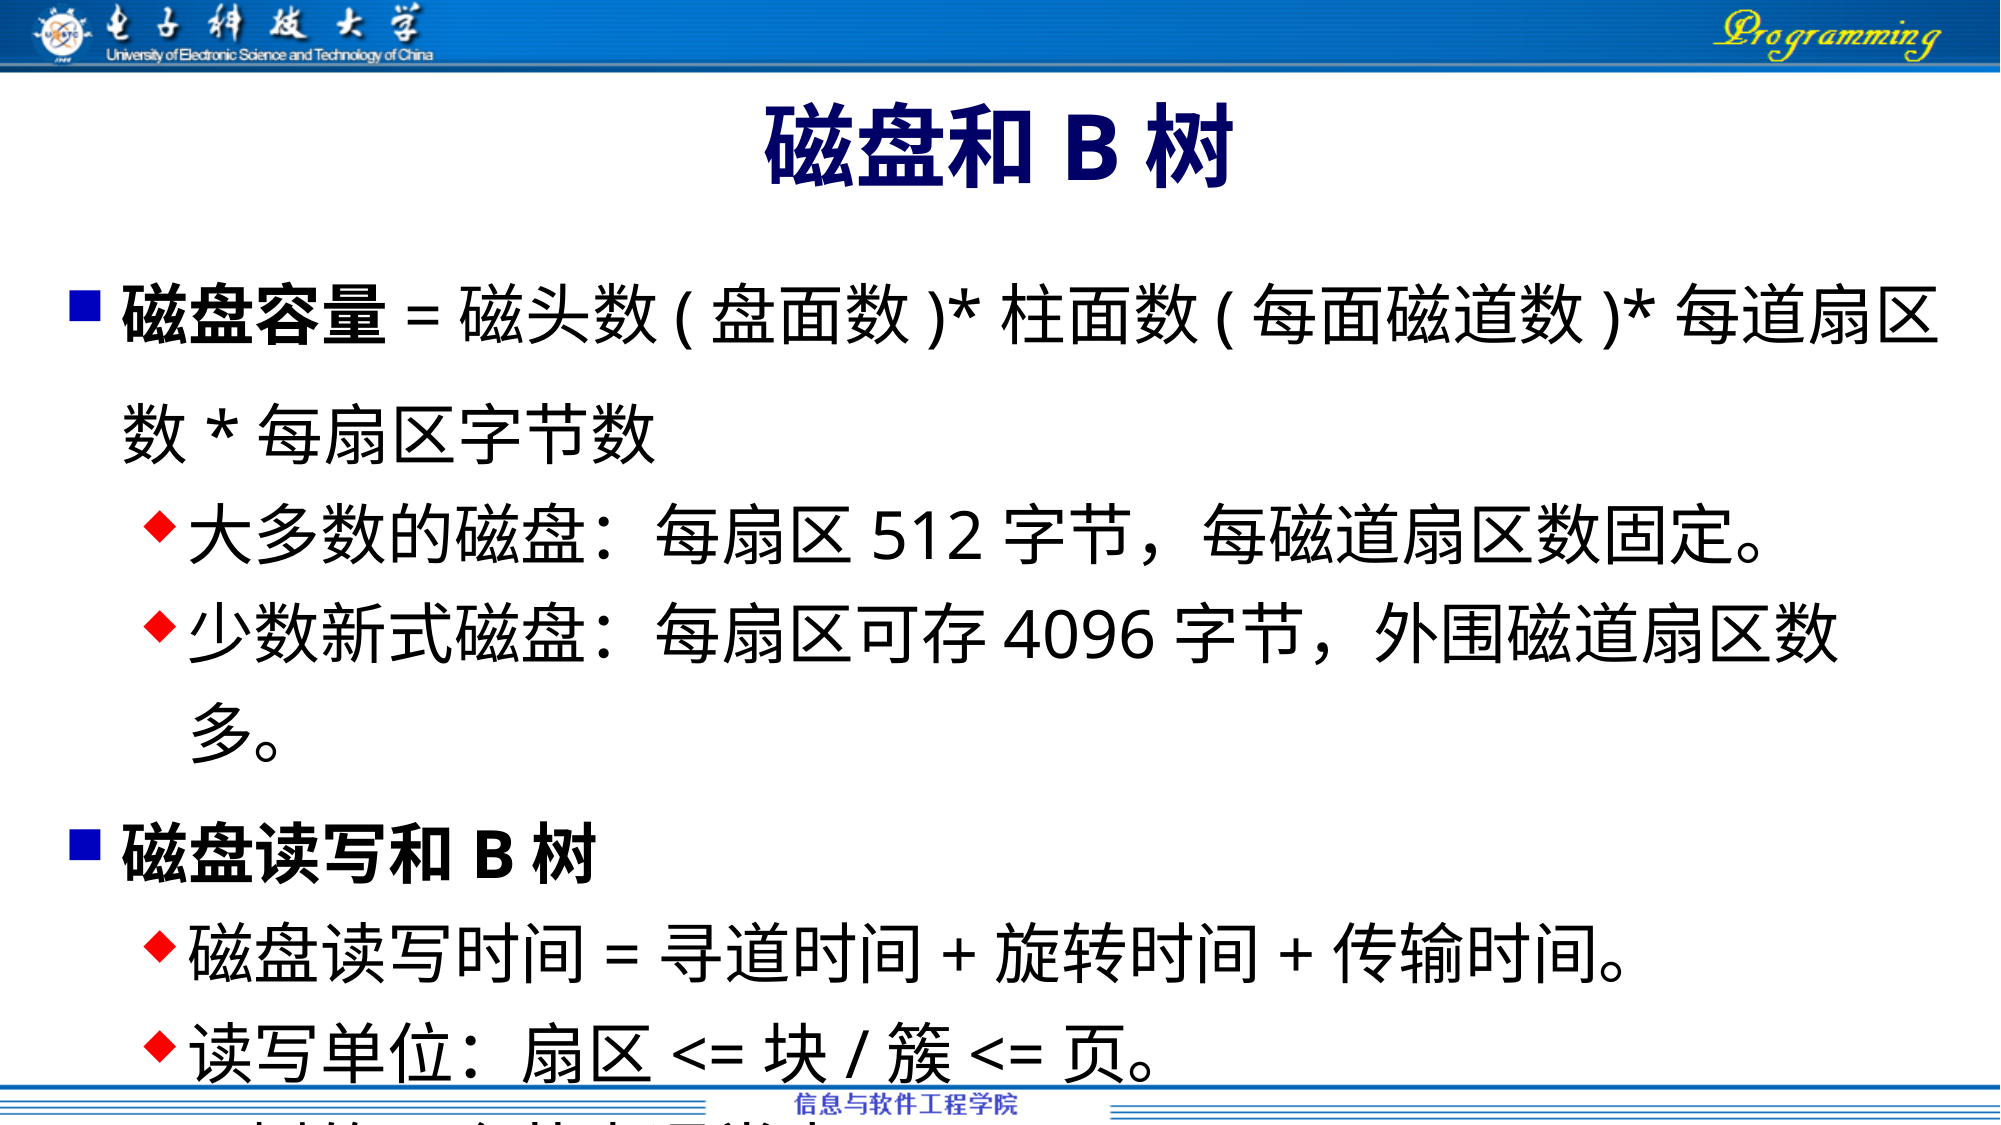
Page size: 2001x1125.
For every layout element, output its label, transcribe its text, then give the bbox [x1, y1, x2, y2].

list 磁盘容量=磁头数(盘面数)*柱面数(每面磁道数)*每道扇区数*每扇区字节数 大多数的磁盘：每扇区512字节，每磁道扇区数固定。 少数新式磁盘：每扇区可存4096字节，外围磁道扇区数多。 磁盘读写和B树 磁盘读写时间=寻道时间+旋转时间+传输时间。 读写单位：扇区<=块/簇<=页。 B树的一个节点通常占一页。 [50, 224, 1963, 1075]
picture [0, 0, 2000, 1125]
title 磁盘和B树 [150, 87, 1850, 200]
